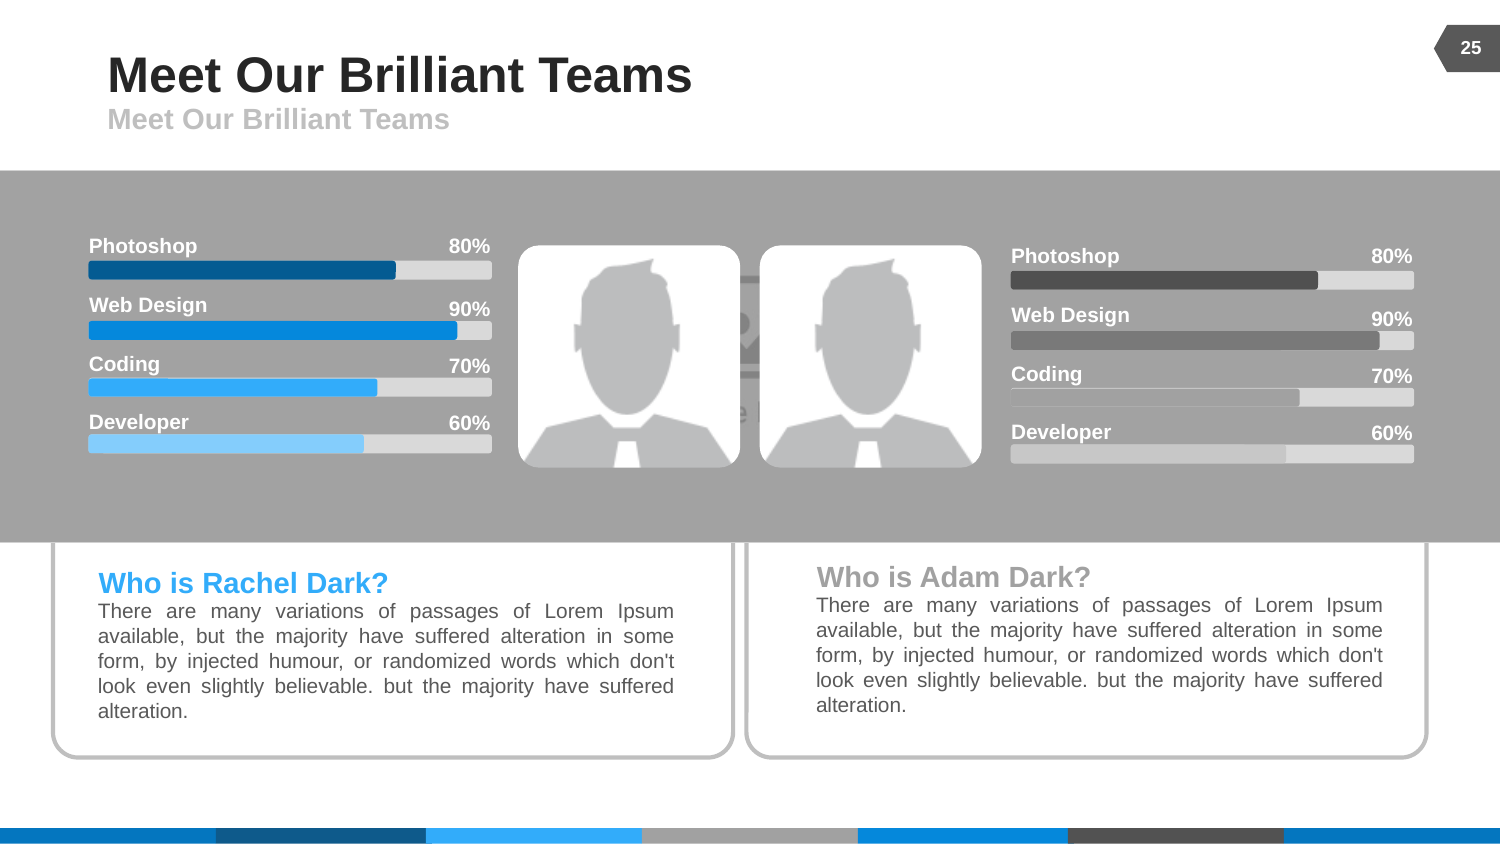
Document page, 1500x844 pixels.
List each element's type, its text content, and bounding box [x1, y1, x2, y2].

text_box [744, 544, 1429, 760]
text_box [757, 243, 984, 470]
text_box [1010, 360, 1415, 407]
text_box [50, 544, 736, 760]
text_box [1007, 304, 1417, 360]
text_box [1010, 301, 1415, 351]
text_box [0, 169, 1500, 544]
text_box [88, 291, 493, 341]
text_box Who is Rachel Dark? [98, 563, 390, 599]
text_box There are many variations of passages of Lorem Ipsum available, but the majority have suffered alteration in some form, by injected humour, or randomized words which don't look even slightly believable. but the majority have suffered alteration. [97, 597, 675, 723]
text_box [516, 243, 743, 470]
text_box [88, 232, 493, 280]
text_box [1010, 418, 1415, 464]
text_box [1010, 242, 1415, 290]
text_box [88, 349, 493, 397]
list Meet Our Brilliant Teams [107, 101, 783, 135]
text_box There are many variations of passages of Lorem Ipsum available, but the majority have suffered alteration in some form, by injected humour, or randomized words which don't look even slightly believable. but the majority have suffered alteration. [816, 592, 1384, 718]
text_box Who is Adam Dark? [816, 558, 1092, 594]
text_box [88, 408, 493, 454]
title Meet Our Brilliant Teams [107, 43, 1033, 102]
slide_number 25 [1439, 24, 1500, 70]
